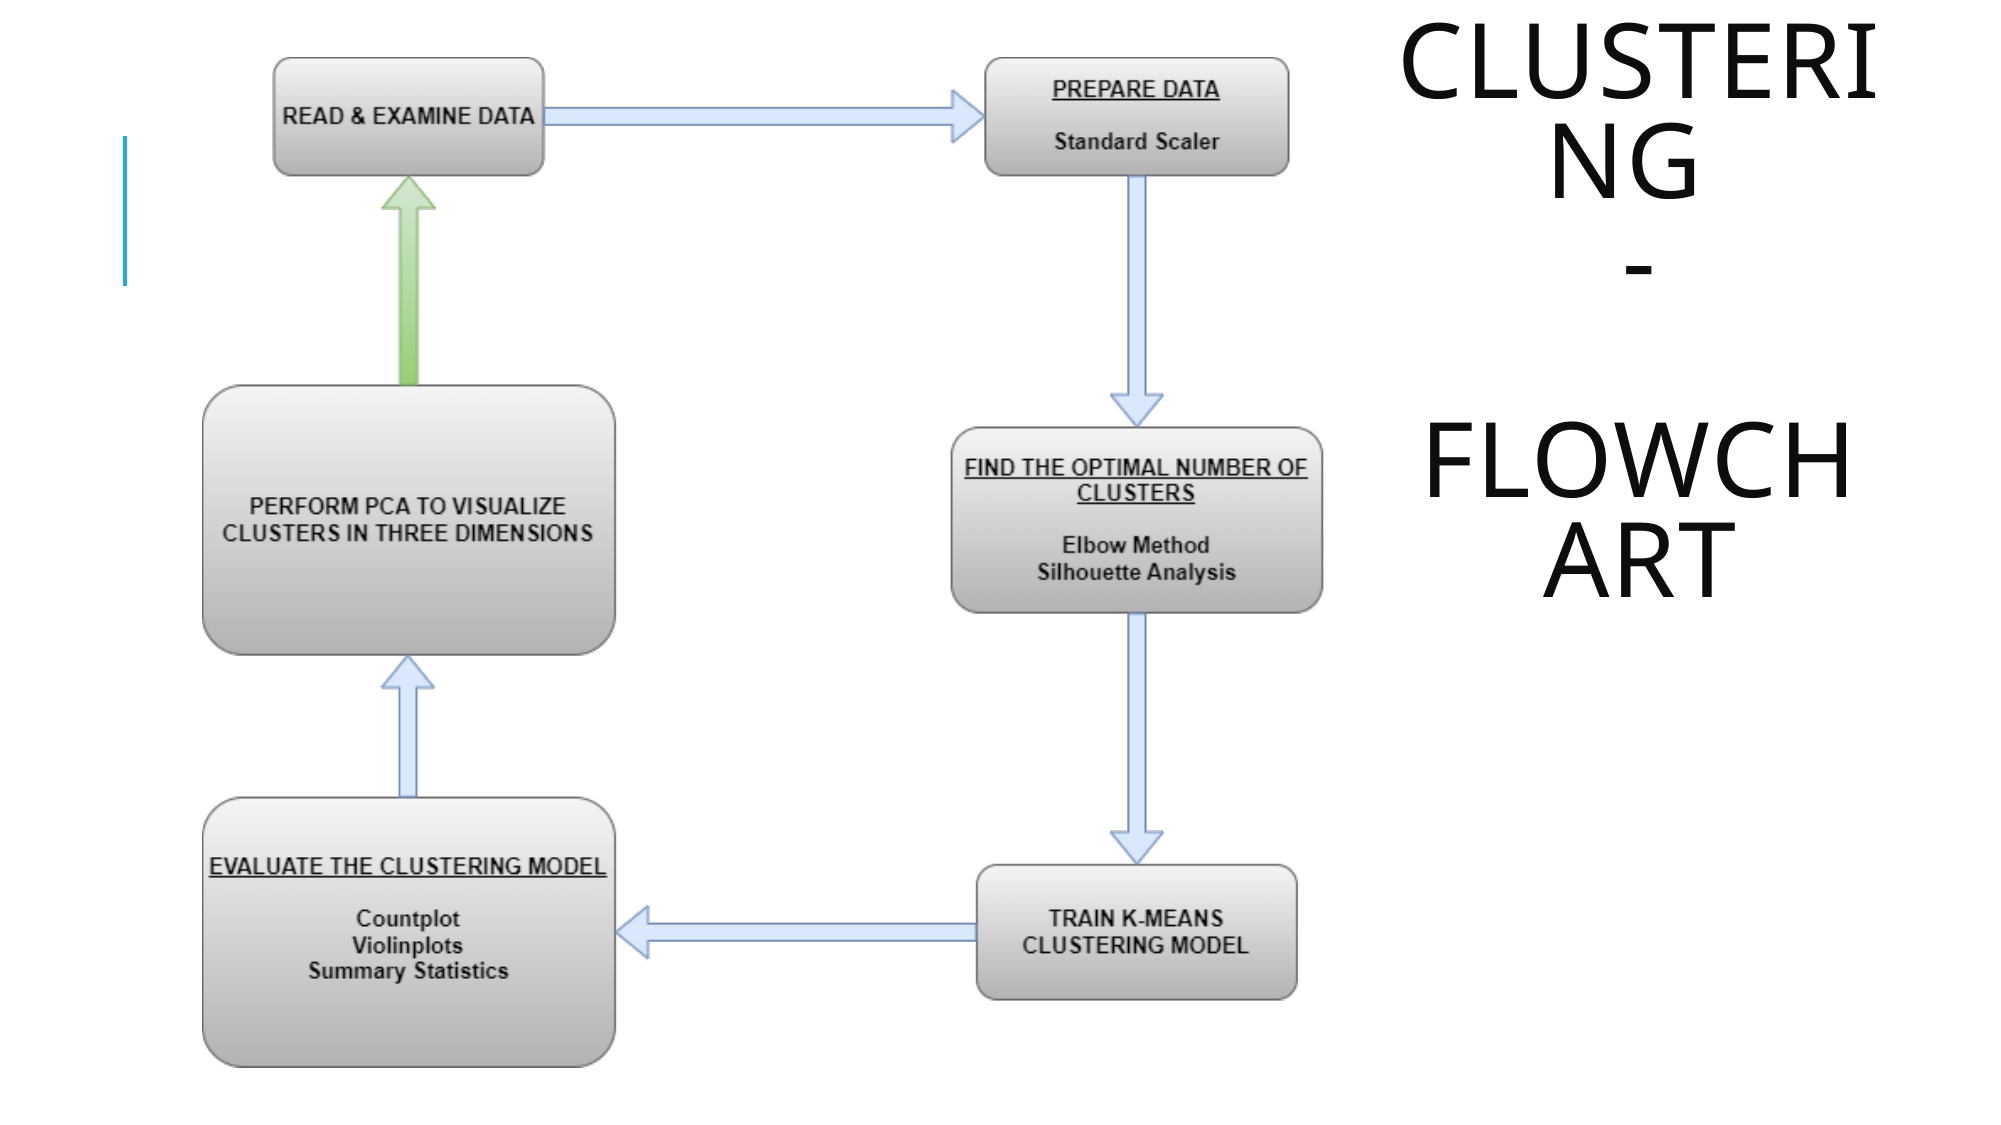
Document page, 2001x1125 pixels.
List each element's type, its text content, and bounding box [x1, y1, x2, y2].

title CLUSTERING - FLOWCHART [1379, 125, 1902, 512]
picture [202, 56, 1325, 1068]
